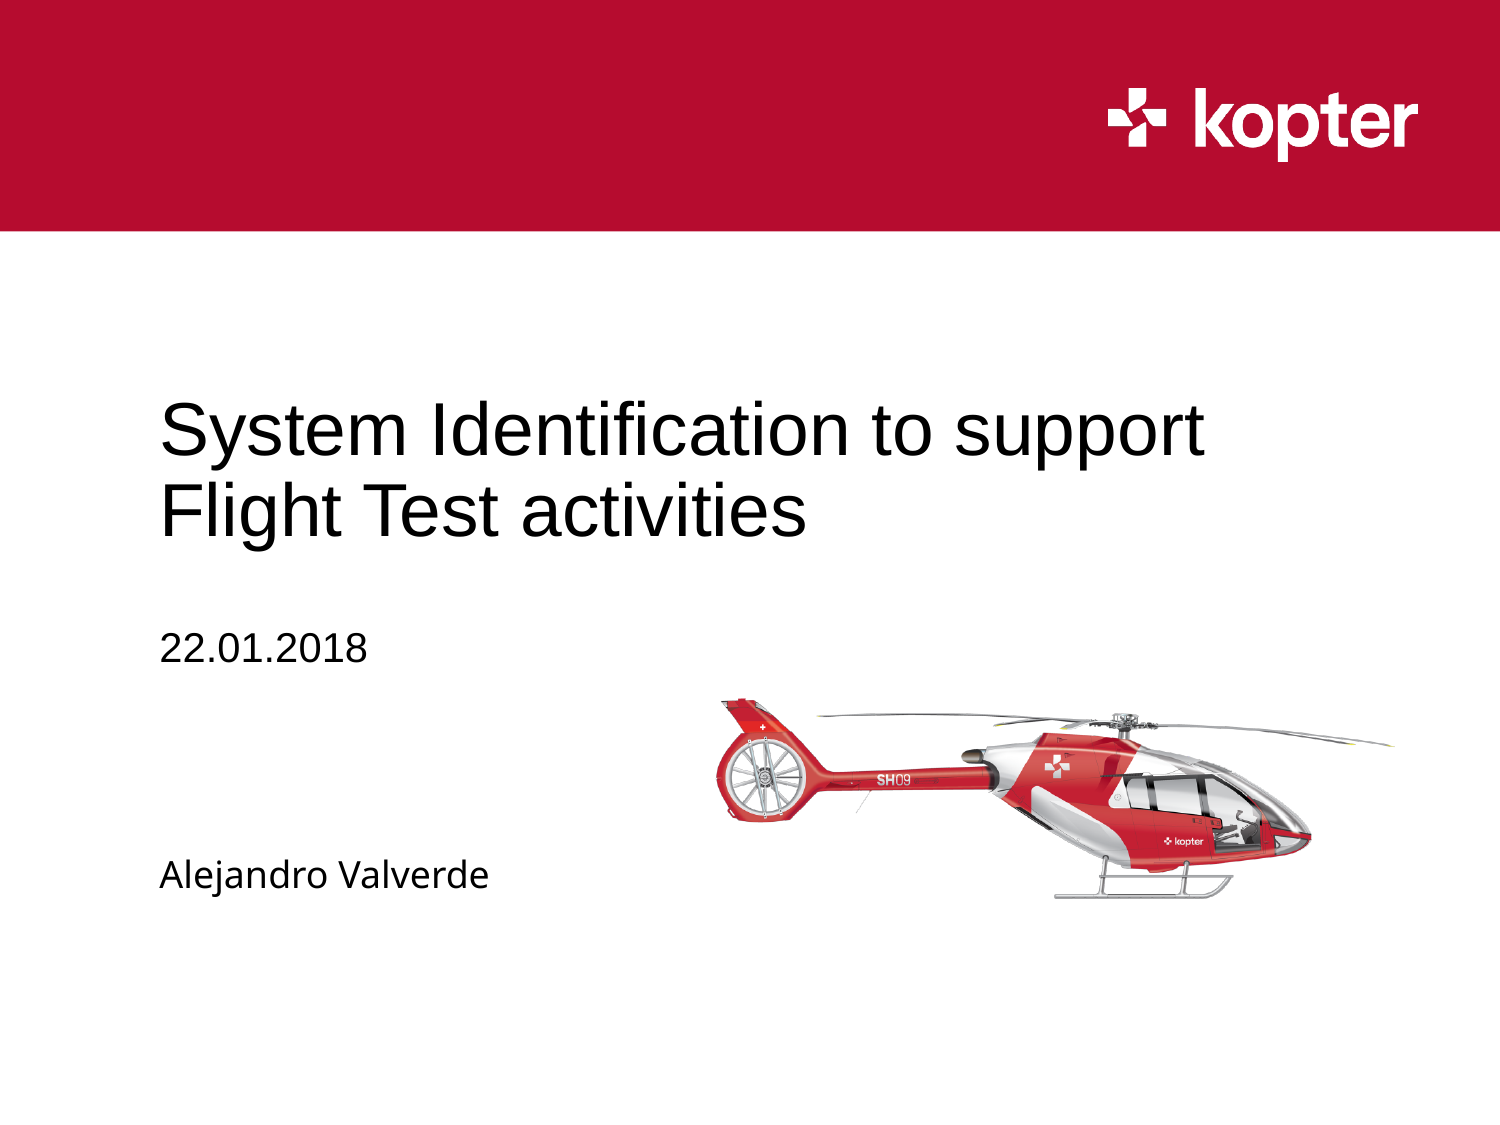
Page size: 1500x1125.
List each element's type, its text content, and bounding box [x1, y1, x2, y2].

picture [715, 698, 1395, 899]
picture [1108, 88, 1418, 162]
text_box Alejandro Valverde [159, 739, 677, 942]
title System Identification to support Flight Test activities [159, 316, 1347, 554]
subtitle 22.01.2018 [159, 626, 654, 739]
